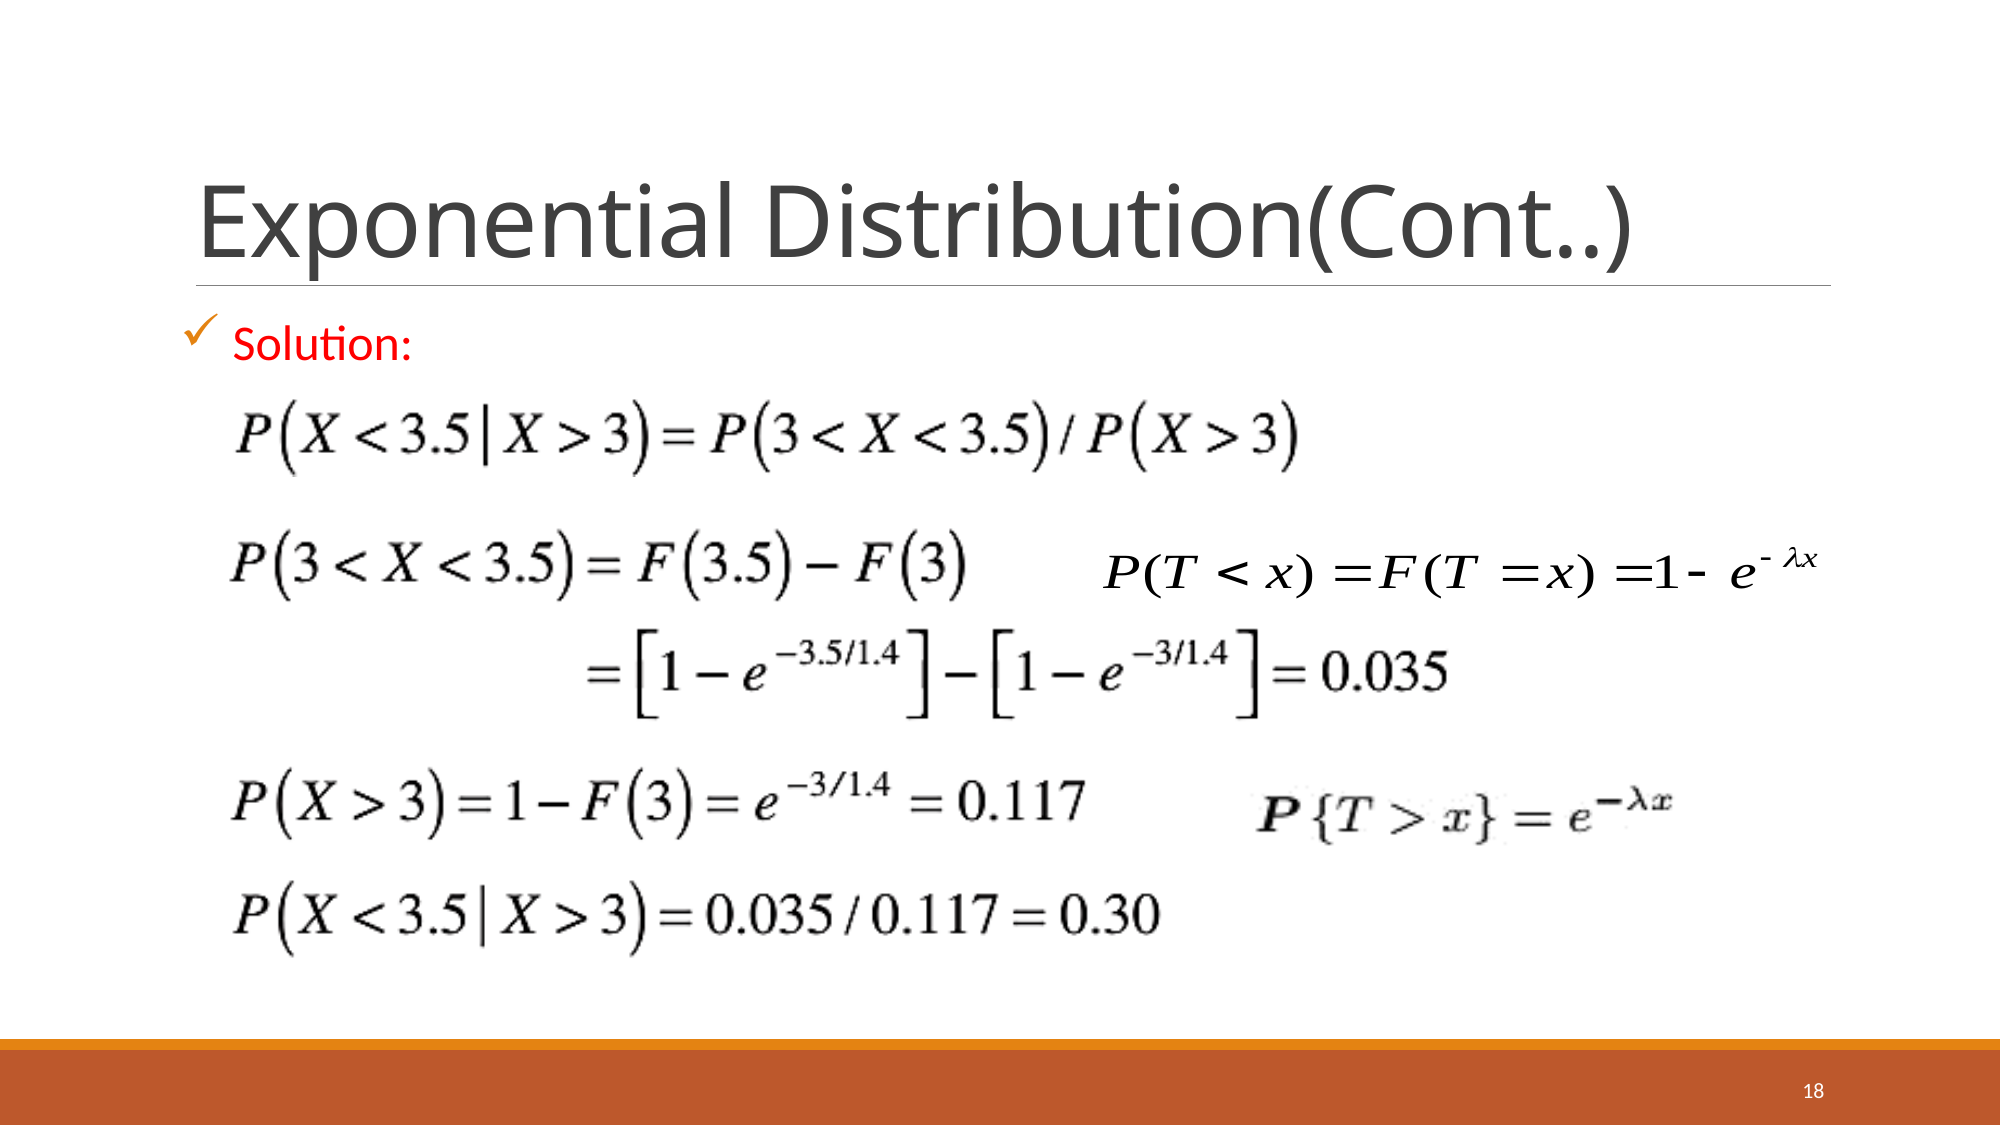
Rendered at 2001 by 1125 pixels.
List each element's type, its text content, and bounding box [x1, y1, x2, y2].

list Solution: [180, 302, 1830, 1026]
picture [1245, 756, 1679, 852]
picture [228, 522, 1463, 730]
picture [226, 746, 1095, 852]
title Exponential Distribution(Cont..) [180, 47, 1830, 285]
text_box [1091, 535, 1833, 611]
slide_number 18 [1624, 1059, 1840, 1120]
picture [228, 396, 1305, 478]
picture [226, 876, 1171, 961]
